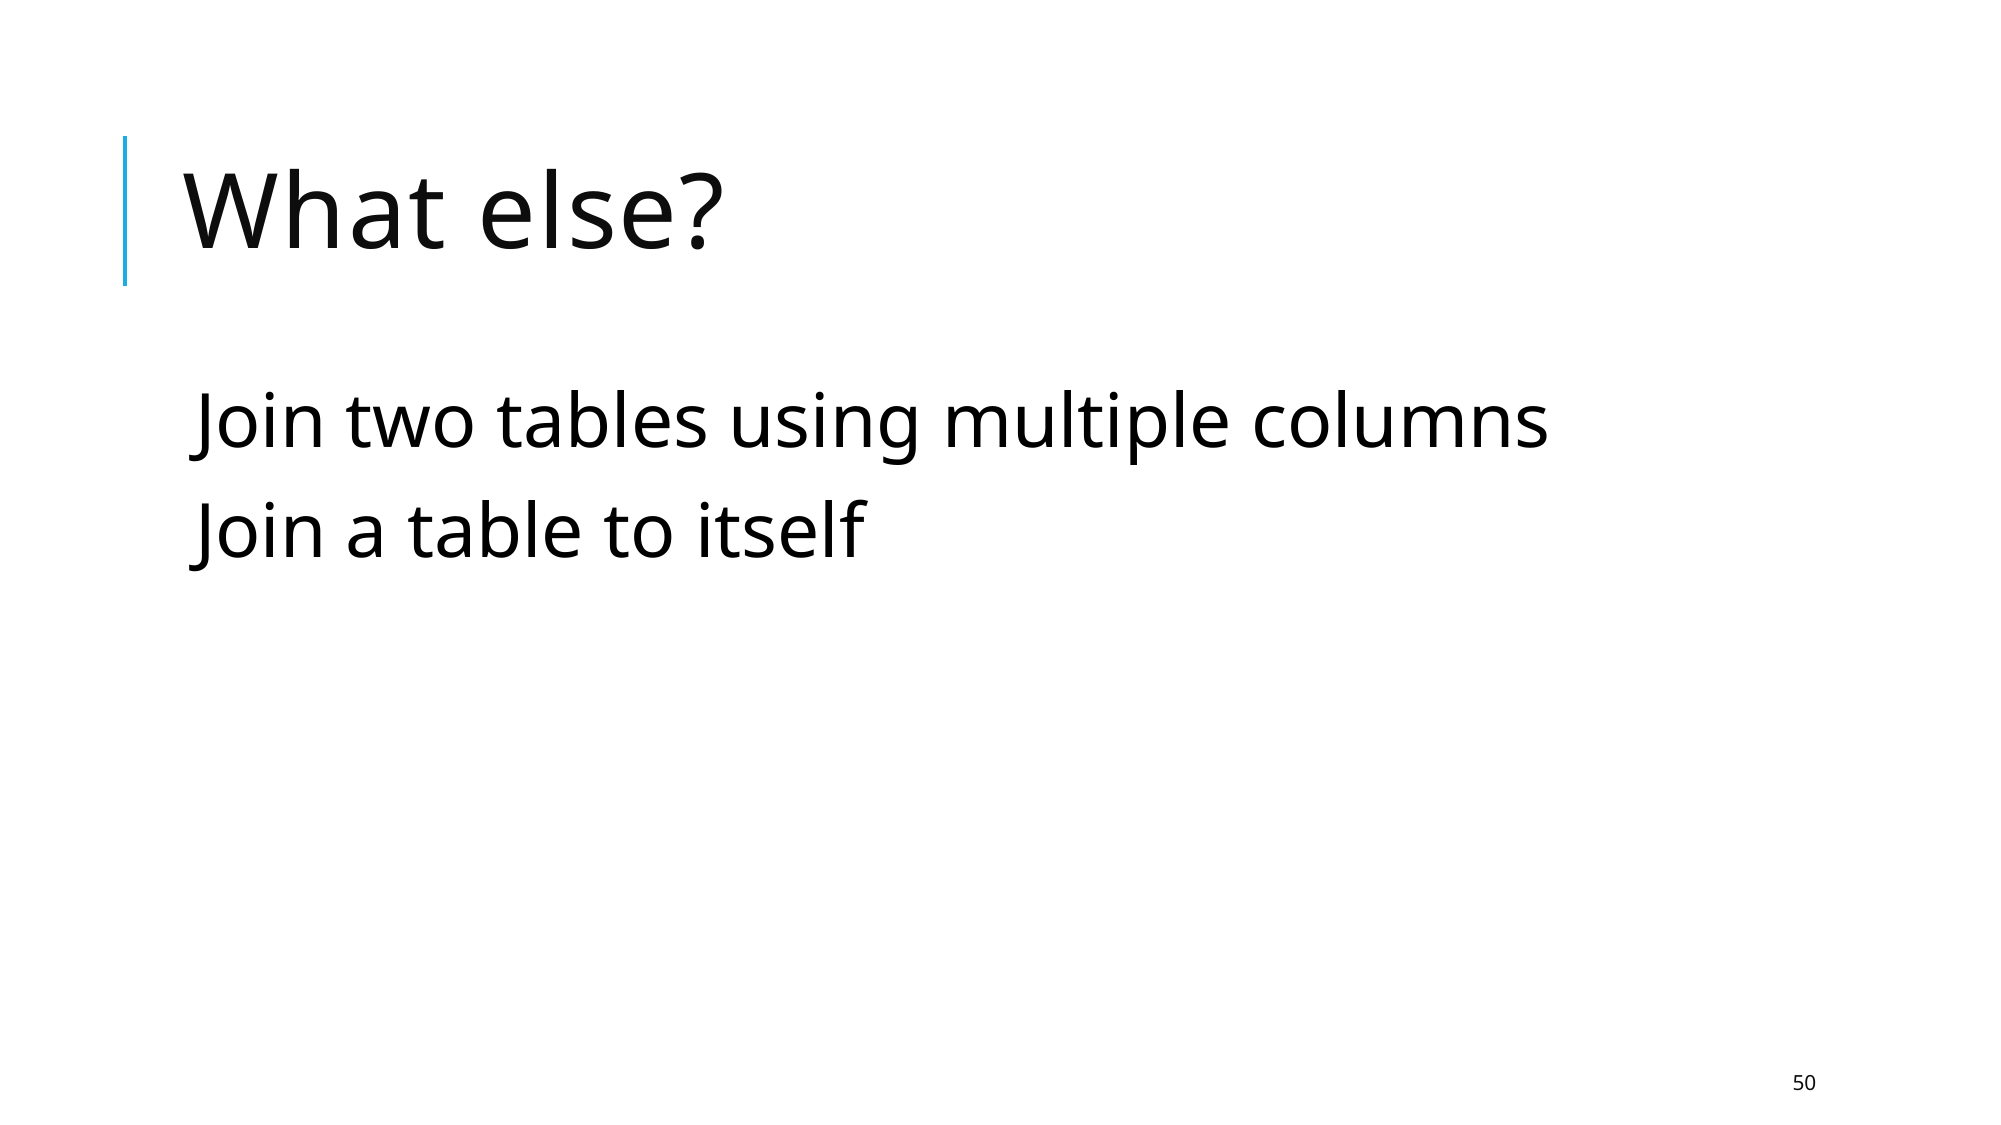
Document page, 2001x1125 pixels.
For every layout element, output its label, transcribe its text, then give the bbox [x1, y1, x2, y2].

slide_number 50 [1777, 1061, 1938, 1107]
list Join two tables using multiple columns Join a table to itself [168, 375, 1763, 1035]
title What else? [168, 96, 1763, 342]
